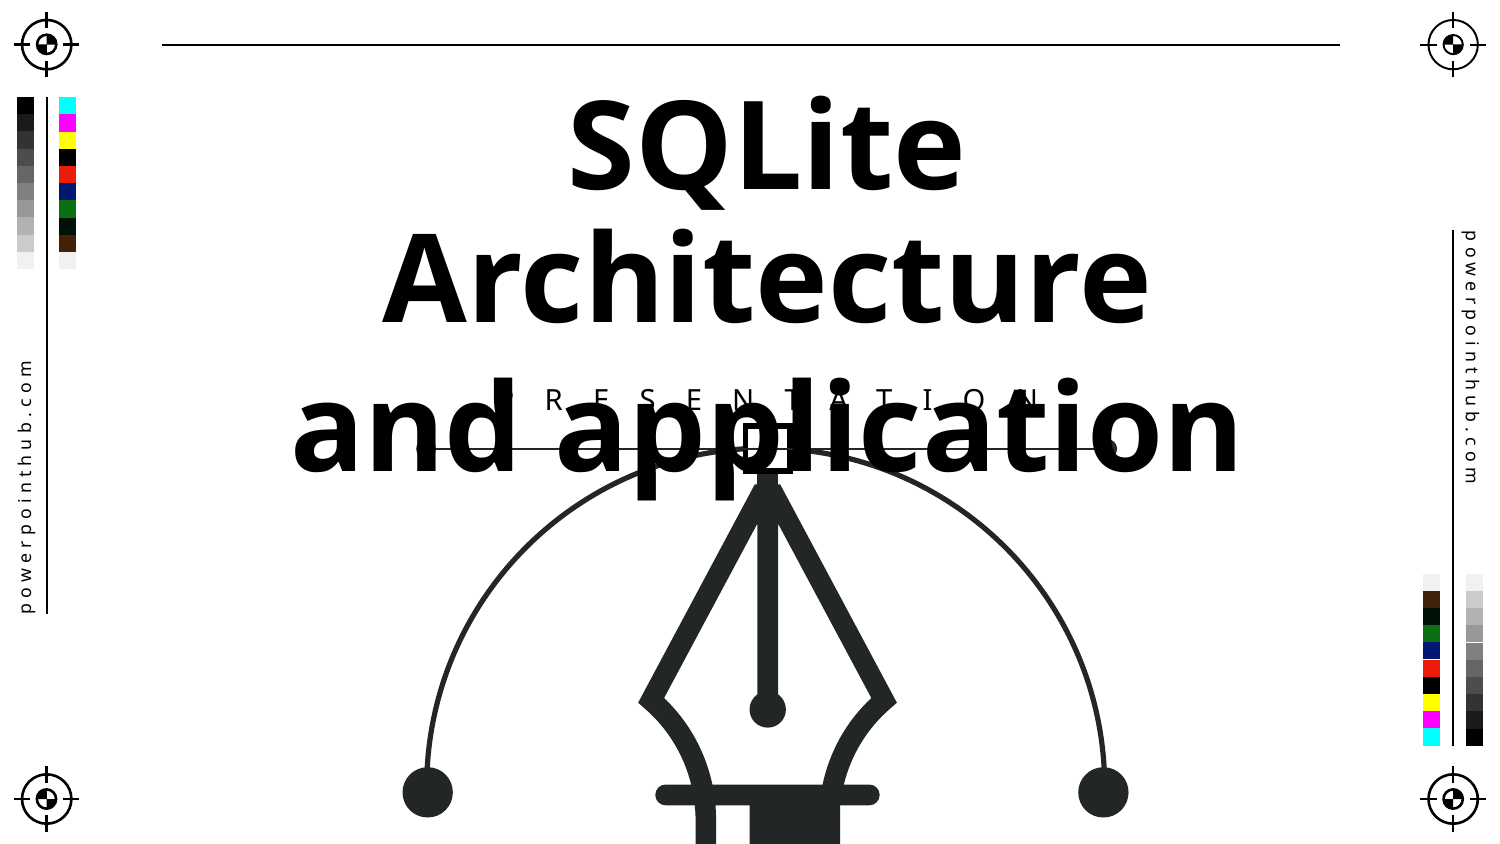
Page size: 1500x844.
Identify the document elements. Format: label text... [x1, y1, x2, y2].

list powerpointhub.com [1456, 216, 1489, 533]
list PRESENTATION [333, 377, 1202, 436]
list powerpointhub.com [8, 313, 40, 630]
list SQLite Architecture and application [188, 76, 1347, 393]
